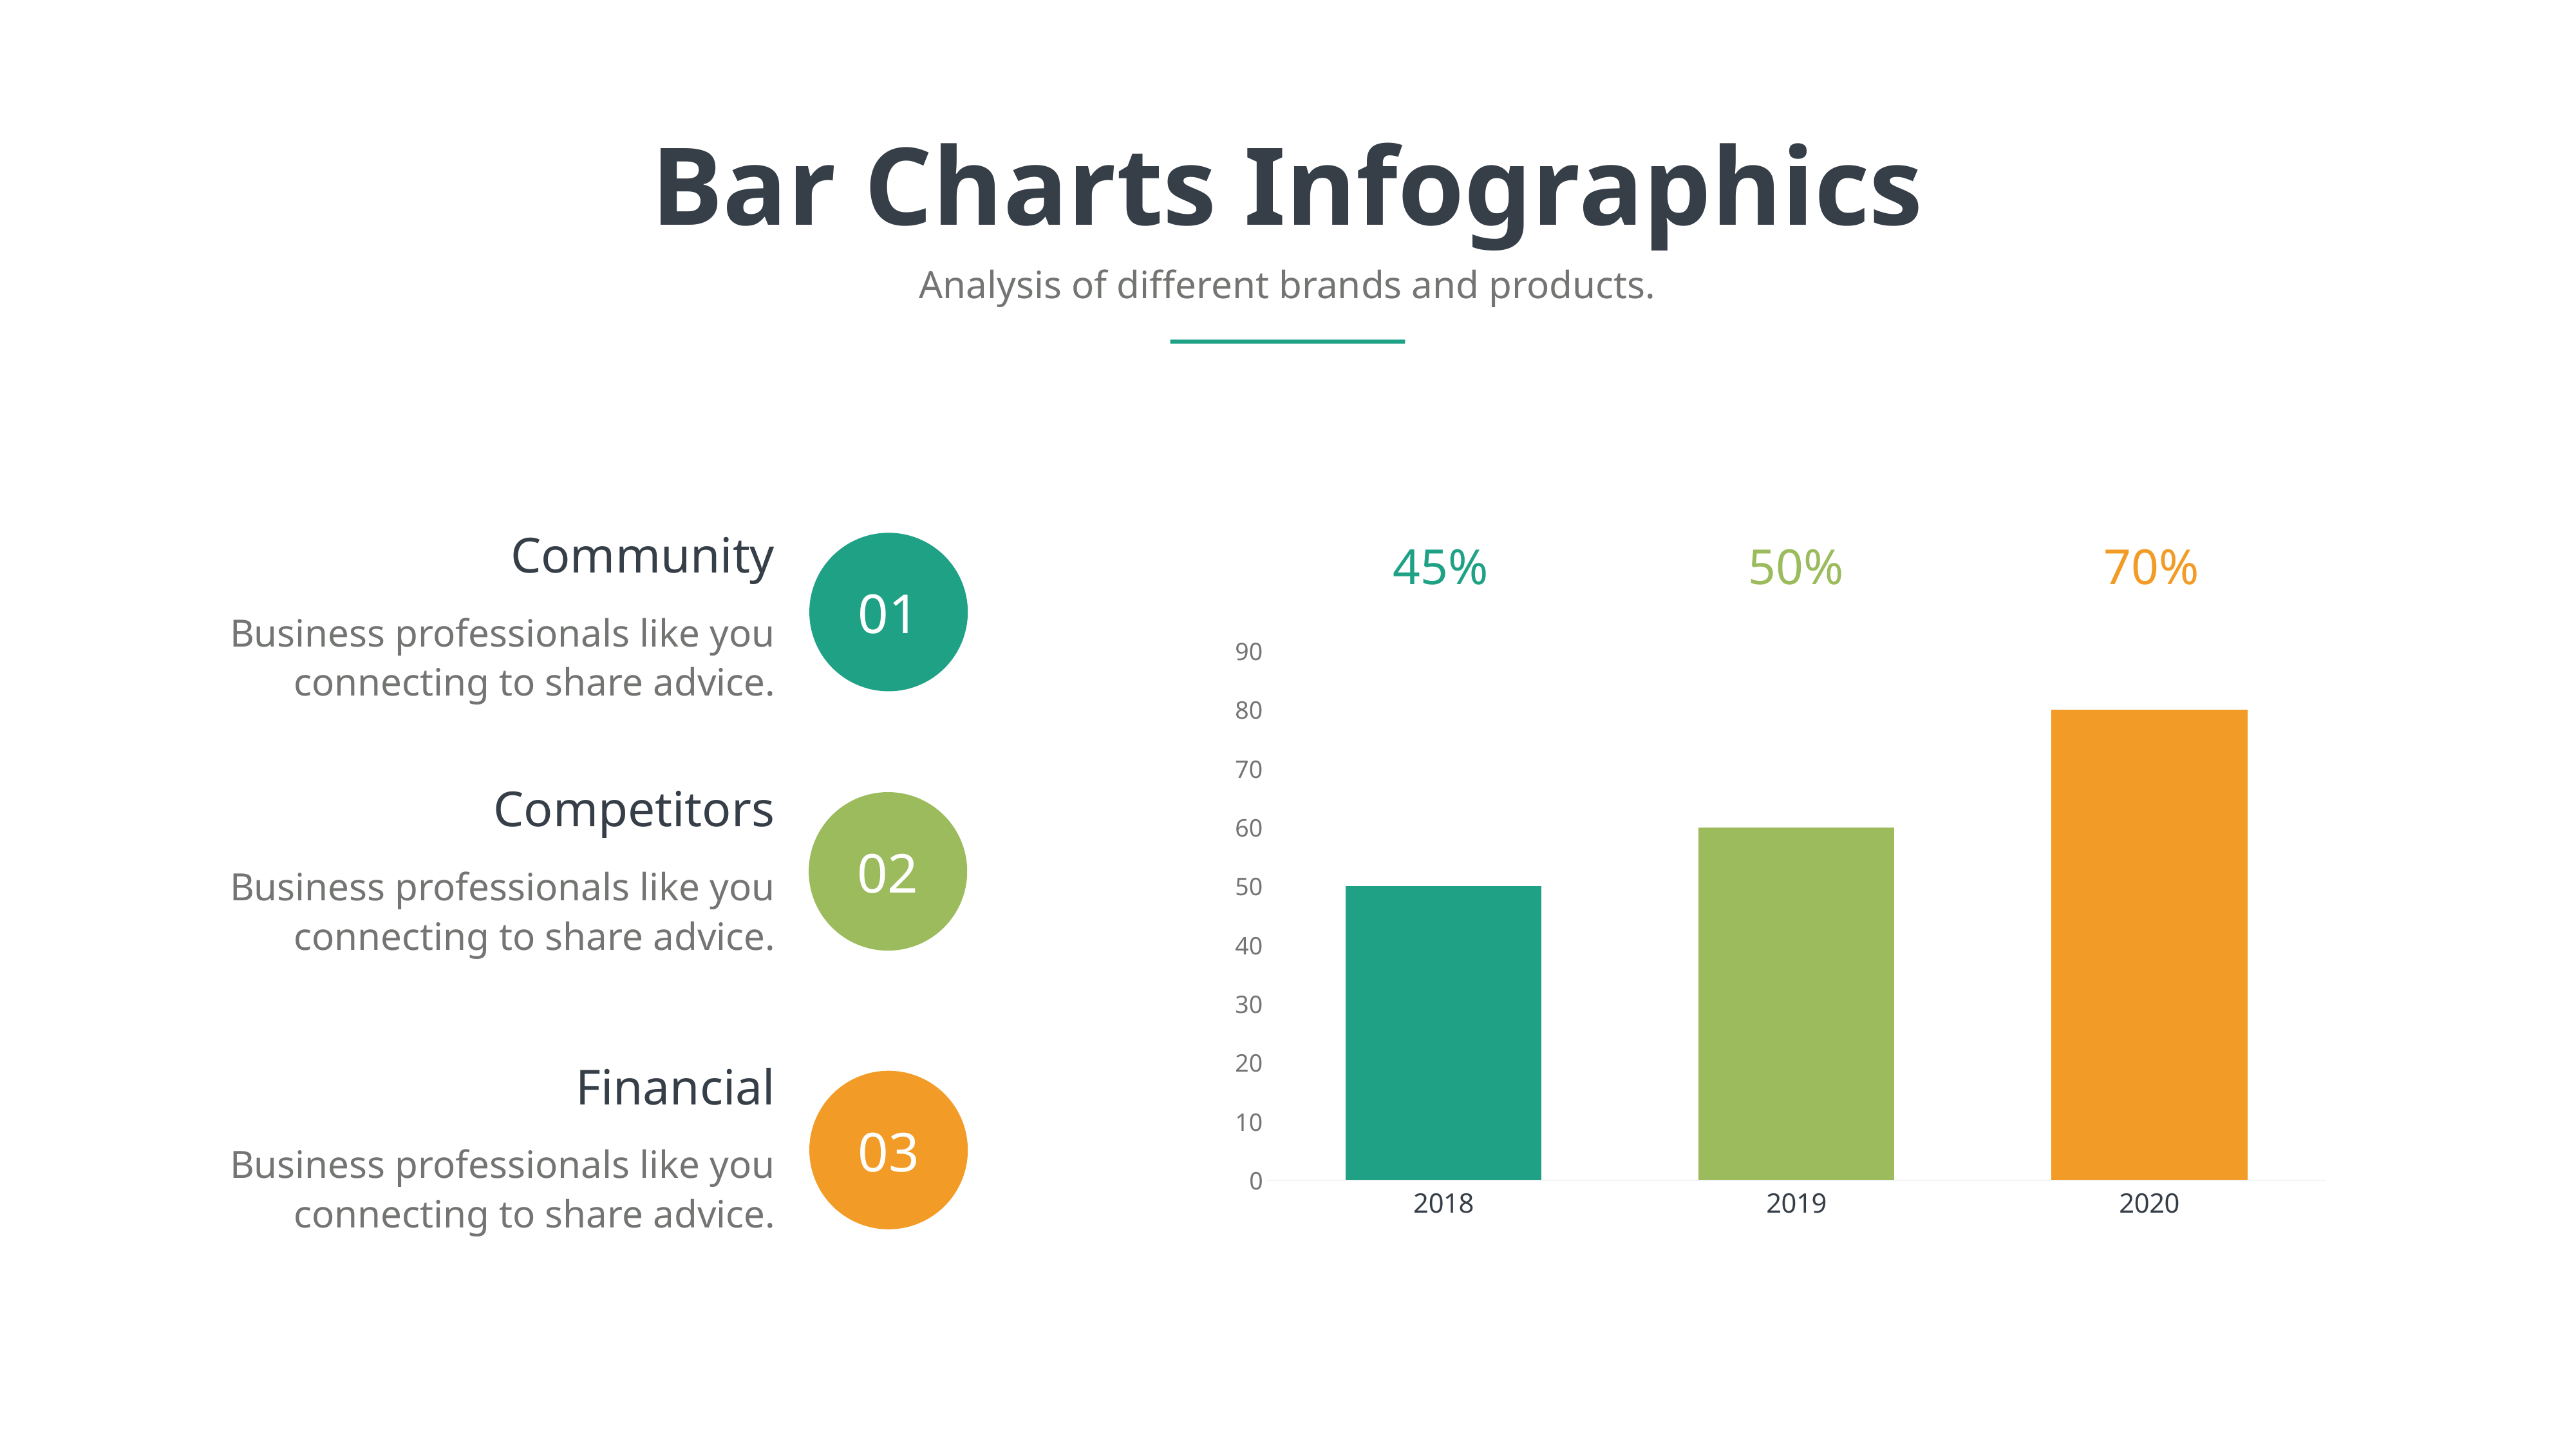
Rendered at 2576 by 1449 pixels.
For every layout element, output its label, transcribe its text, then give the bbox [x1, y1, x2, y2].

text_box 70% [2065, 531, 2238, 600]
text_box 02 [808, 791, 968, 952]
text_box 01 [809, 532, 969, 692]
text_box Analysis of different brands and products. [825, 256, 1749, 311]
text_box [1170, 339, 1406, 345]
text_box Bar Charts Infographics [641, 113, 1933, 252]
text_box Business professionals like you connecting to share advice. [189, 600, 785, 708]
text_box Competitors [312, 773, 785, 842]
text_box 50% [1709, 531, 1883, 600]
text_box Community [312, 520, 785, 587]
text_box 03 [809, 1070, 969, 1230]
text_box Financial [312, 1051, 785, 1119]
text_box 45% [1354, 531, 1527, 600]
chart [1197, 616, 2395, 1275]
text_box Business professionals like you connecting to share advice. [189, 854, 785, 962]
text_box Business professionals like you connecting to share advice. [189, 1132, 785, 1240]
